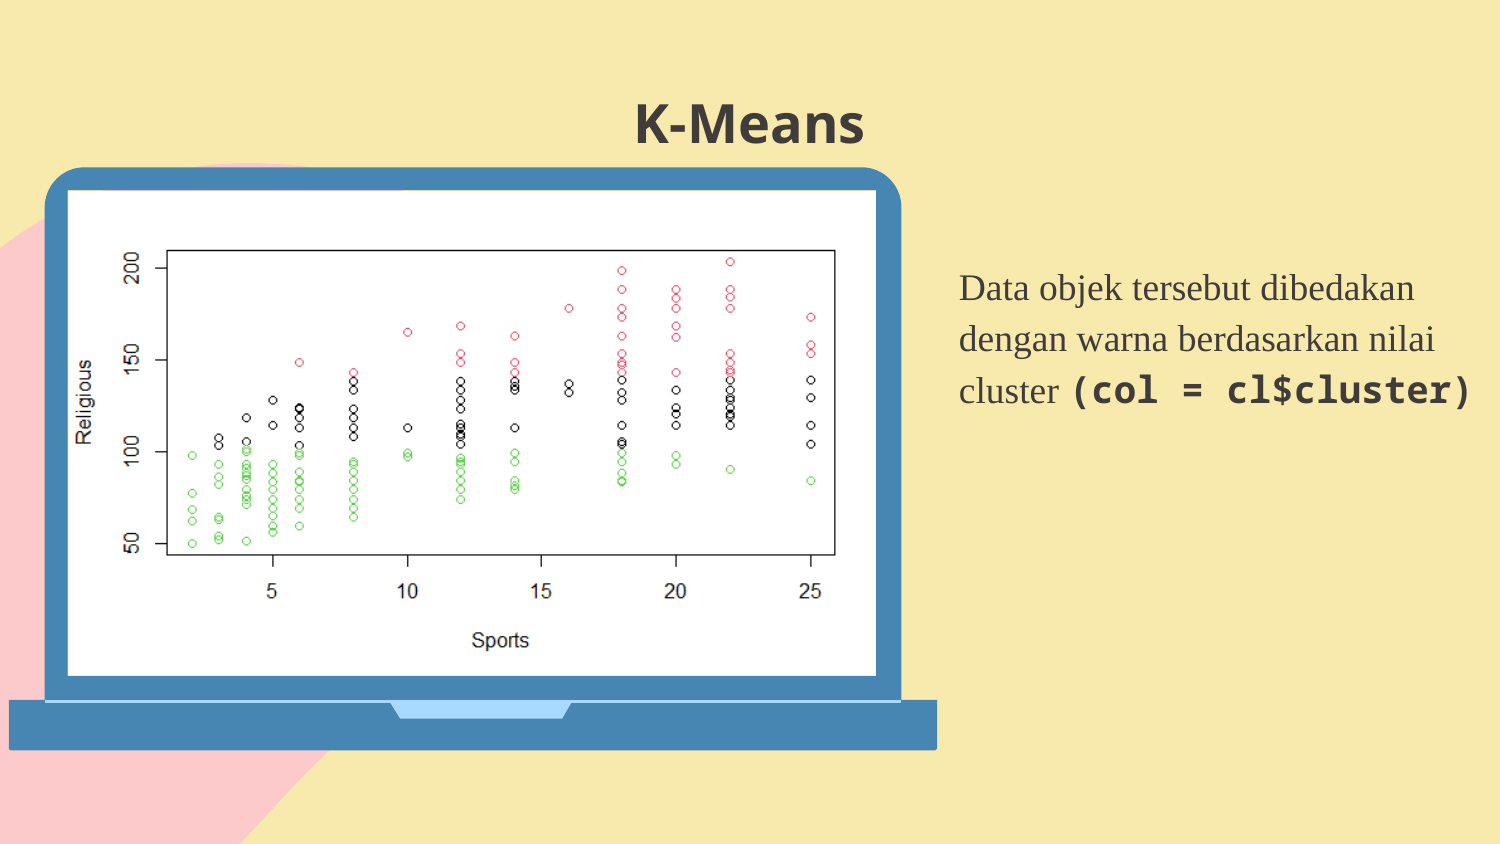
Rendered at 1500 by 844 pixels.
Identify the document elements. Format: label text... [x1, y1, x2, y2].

text_box K-Means [84, 93, 1416, 170]
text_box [8, 167, 938, 751]
list Data objek tersebut dibedakan dengan warna berdasarkan nilai cluster (col = cl$cluster) [943, 240, 1500, 610]
